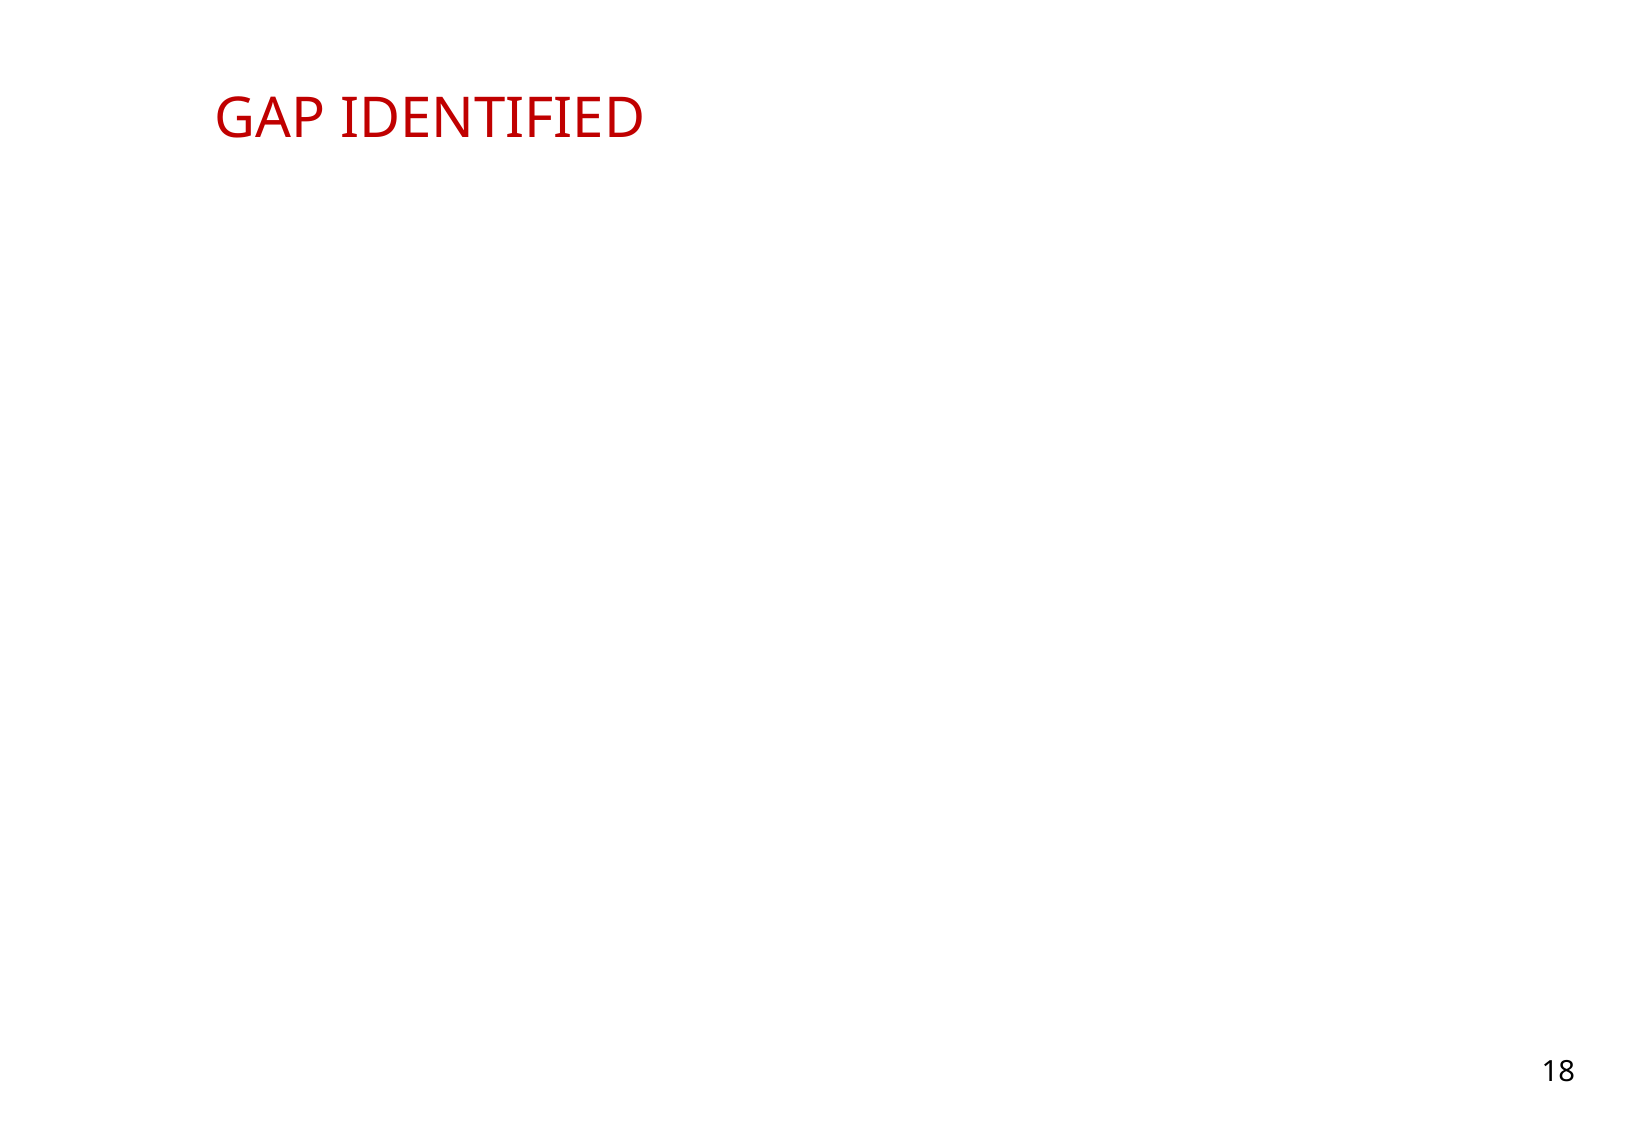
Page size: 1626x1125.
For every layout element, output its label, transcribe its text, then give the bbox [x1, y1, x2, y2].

slide_number 18 [1251, 1023, 1591, 1100]
text_box GAP IDENTIFIED [200, 73, 1575, 156]
